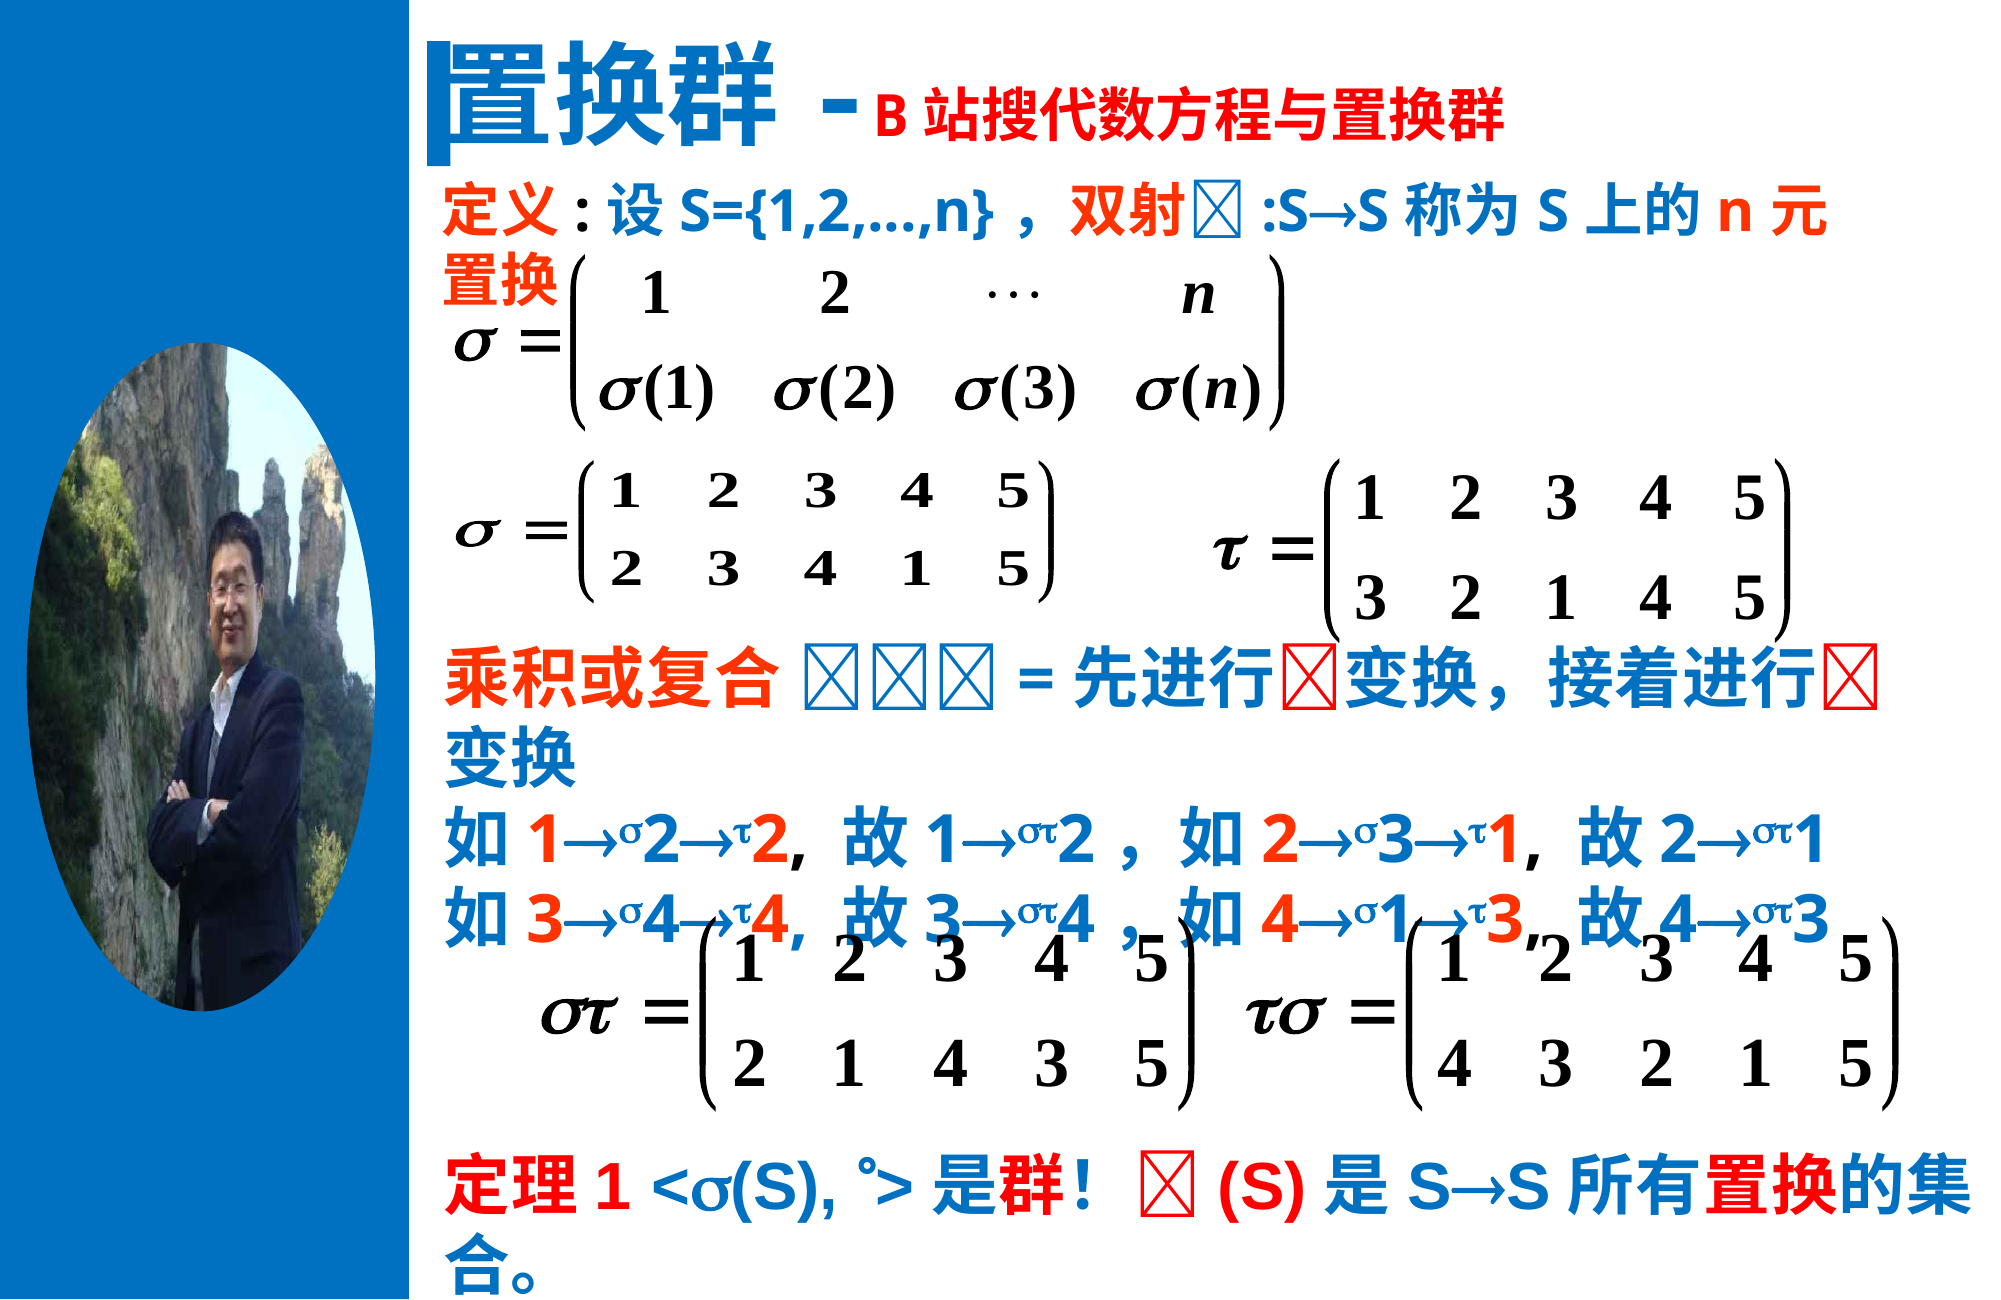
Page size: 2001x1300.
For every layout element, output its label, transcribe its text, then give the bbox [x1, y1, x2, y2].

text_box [1205, 442, 1815, 655]
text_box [528, 899, 1217, 1124]
text_box [0, 0, 410, 1300]
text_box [427, 16, 1869, 169]
picture [21, 335, 388, 1088]
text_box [443, 447, 1079, 613]
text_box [443, 238, 1303, 443]
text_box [1237, 899, 1925, 1124]
text_box 乘积或复合 =先进行变换，接着进行变换 如122, 故12，如231, 故21 如344, 故34，如413, 故43 [443, 635, 1885, 861]
text_box 定义:设S={1,2,...,n}，双射:SS称为S上的n元置换 [427, 169, 1844, 321]
text_box 定理1 <(S), >是群！(S)是SS所有置换的集合。 [443, 1142, 1974, 1239]
